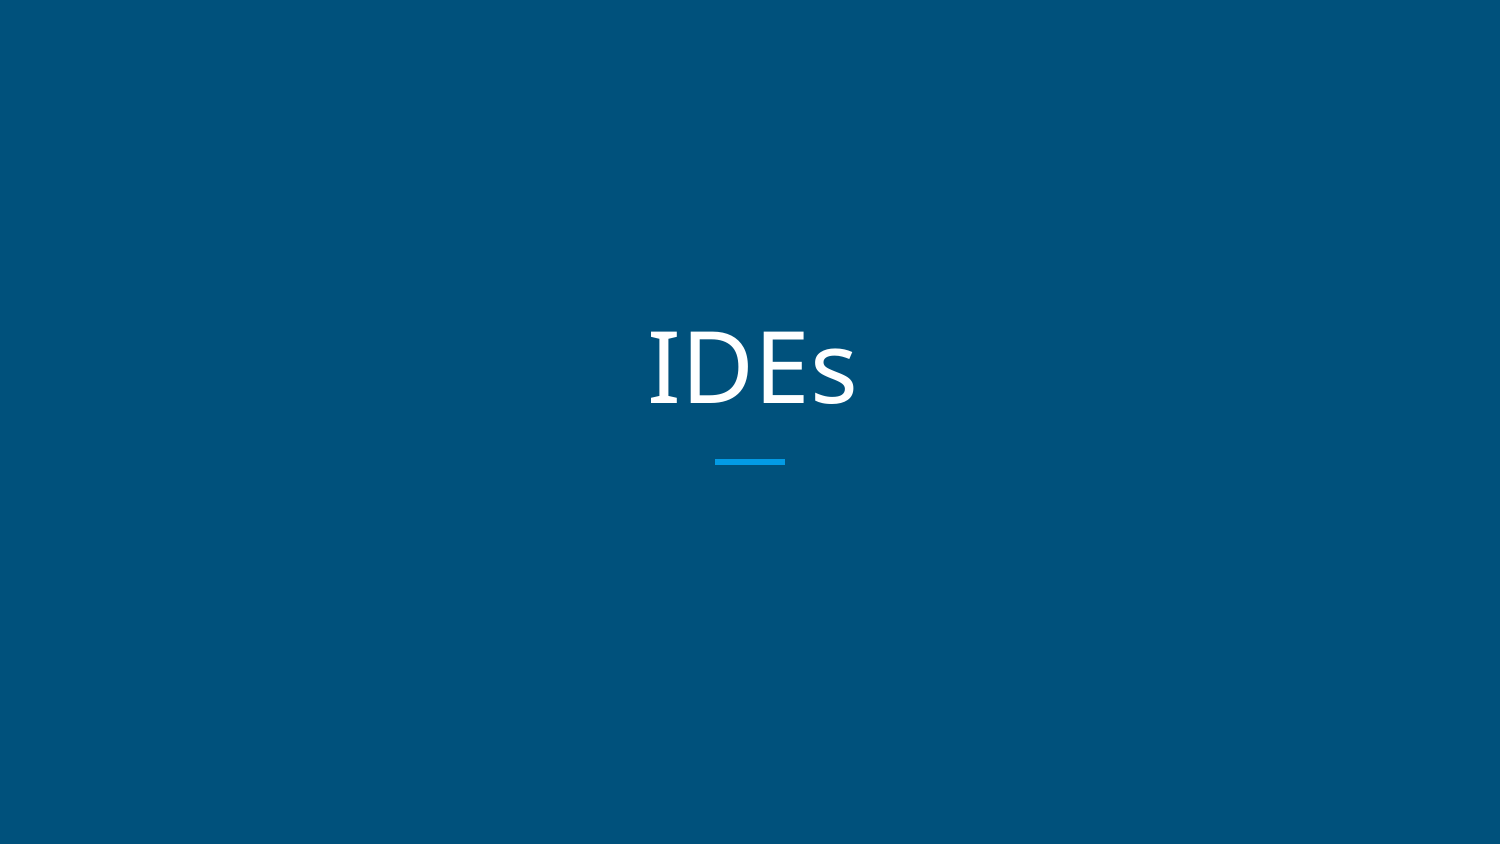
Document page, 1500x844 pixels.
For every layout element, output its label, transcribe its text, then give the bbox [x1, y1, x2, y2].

title IDEs [78, 289, 1428, 439]
